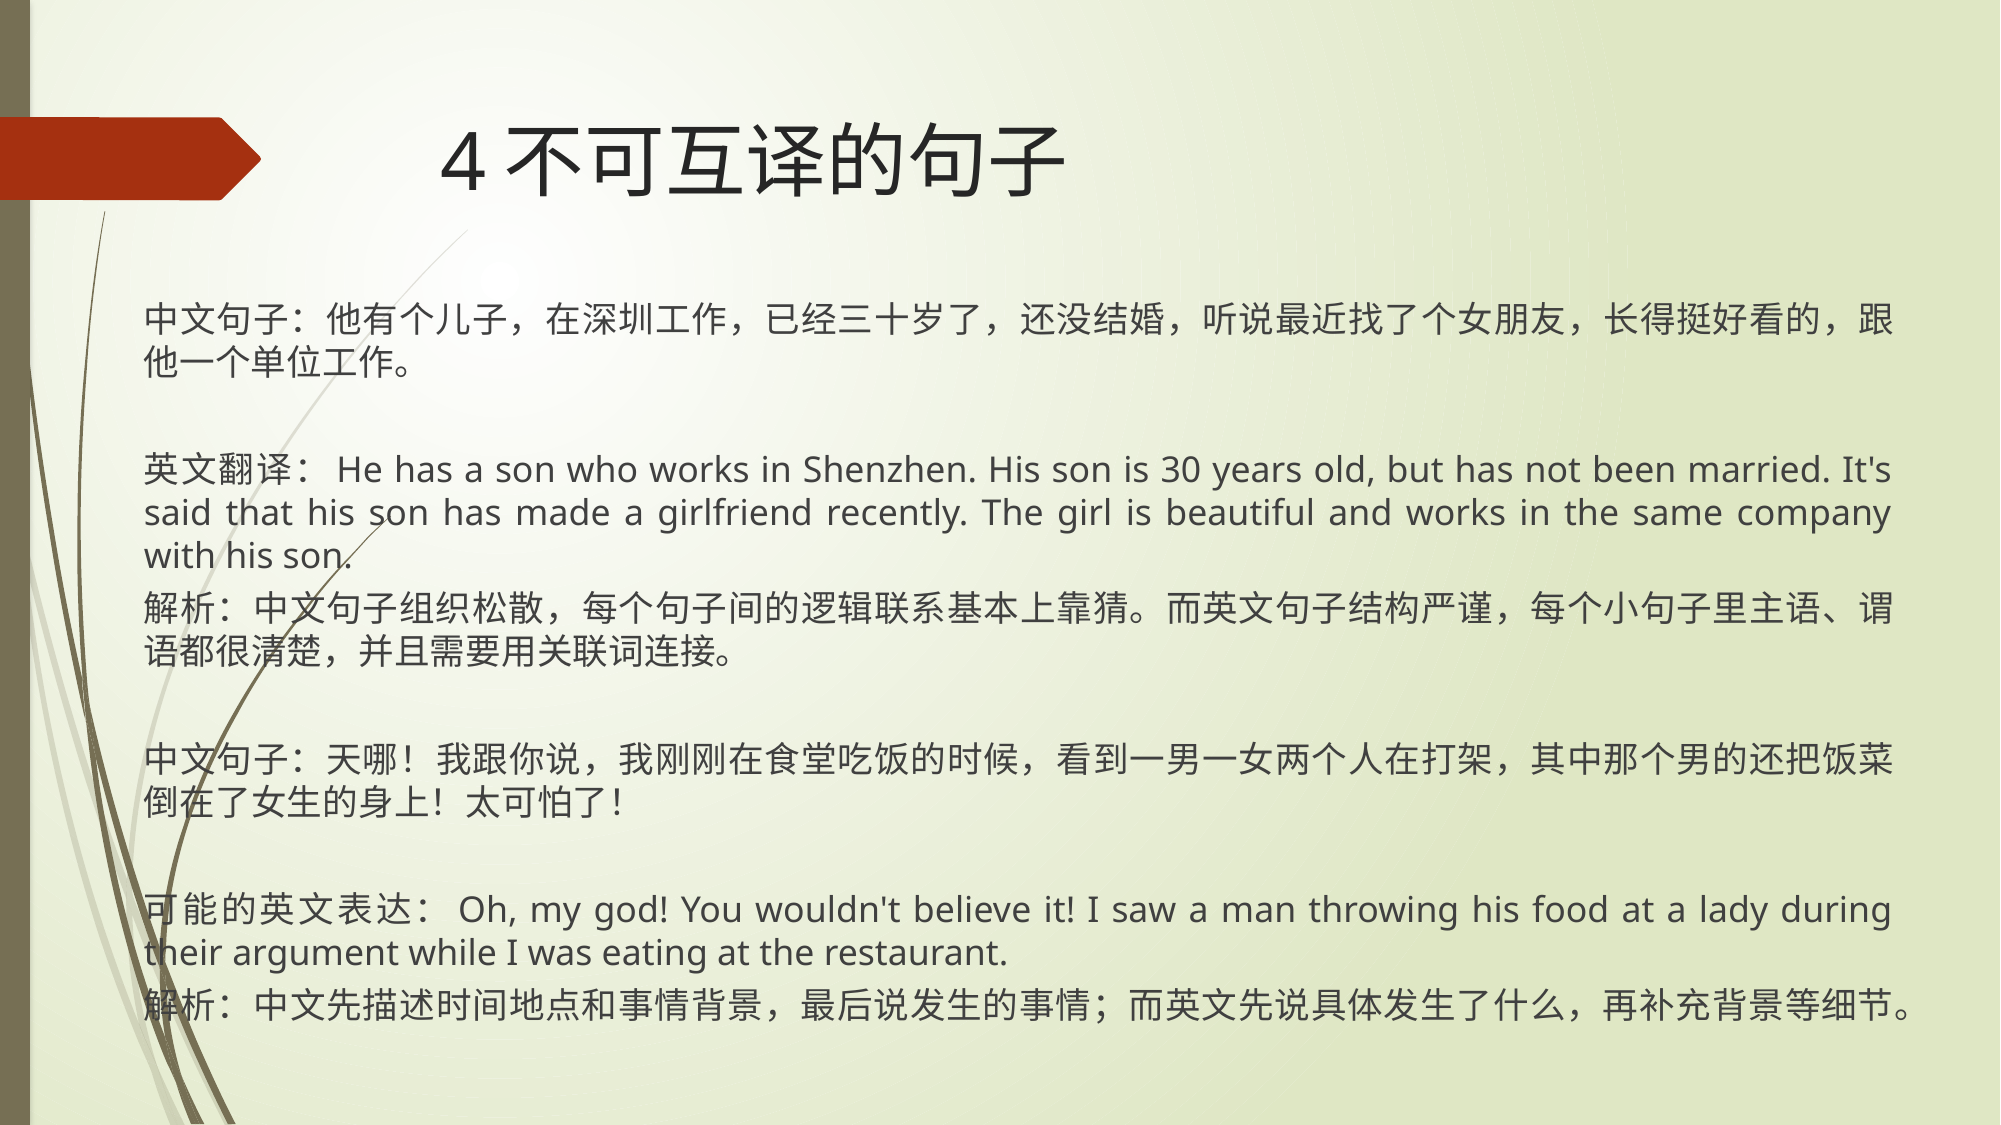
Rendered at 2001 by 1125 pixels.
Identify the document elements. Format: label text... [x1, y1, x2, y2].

title 4不可互译的句子 [425, 102, 1888, 241]
list 中文句子：他有个儿子，在深圳工作，已经三十岁了，还没结婚，听说最近找了个女朋友，长得挺好看的，跟他一个单位工作。 英文翻译：He has a son who works in Shenzhen. His son is 30 years old, but has not been married. It's said that his son has made a girlfriend recently. The girl is beautiful and works in the same company with his son. 解析：中文句子组织松散，每个句子间的逻辑联系基本上靠猜。而英文句子结构严谨，每个小句子里主语、谓语都很清楚，并且需要用关联词连接。 中文句子：天哪！我跟你说，我刚刚在食堂吃饭的时候，看到一男一女两个人在打架，其中那个男的还把饭菜倒在了女生的身上！太可怕了！ 可能的英文表达：Oh, my god! You wouldn't believe it! I saw a man throwing his food at a lady during their argument while I was eating at the restaurant. 解析：中文先描述时间地点和事情背景，最后说发生的事情；而英文先说具体发生了什么，再补充背景等细节。 [129, 241, 1910, 1068]
